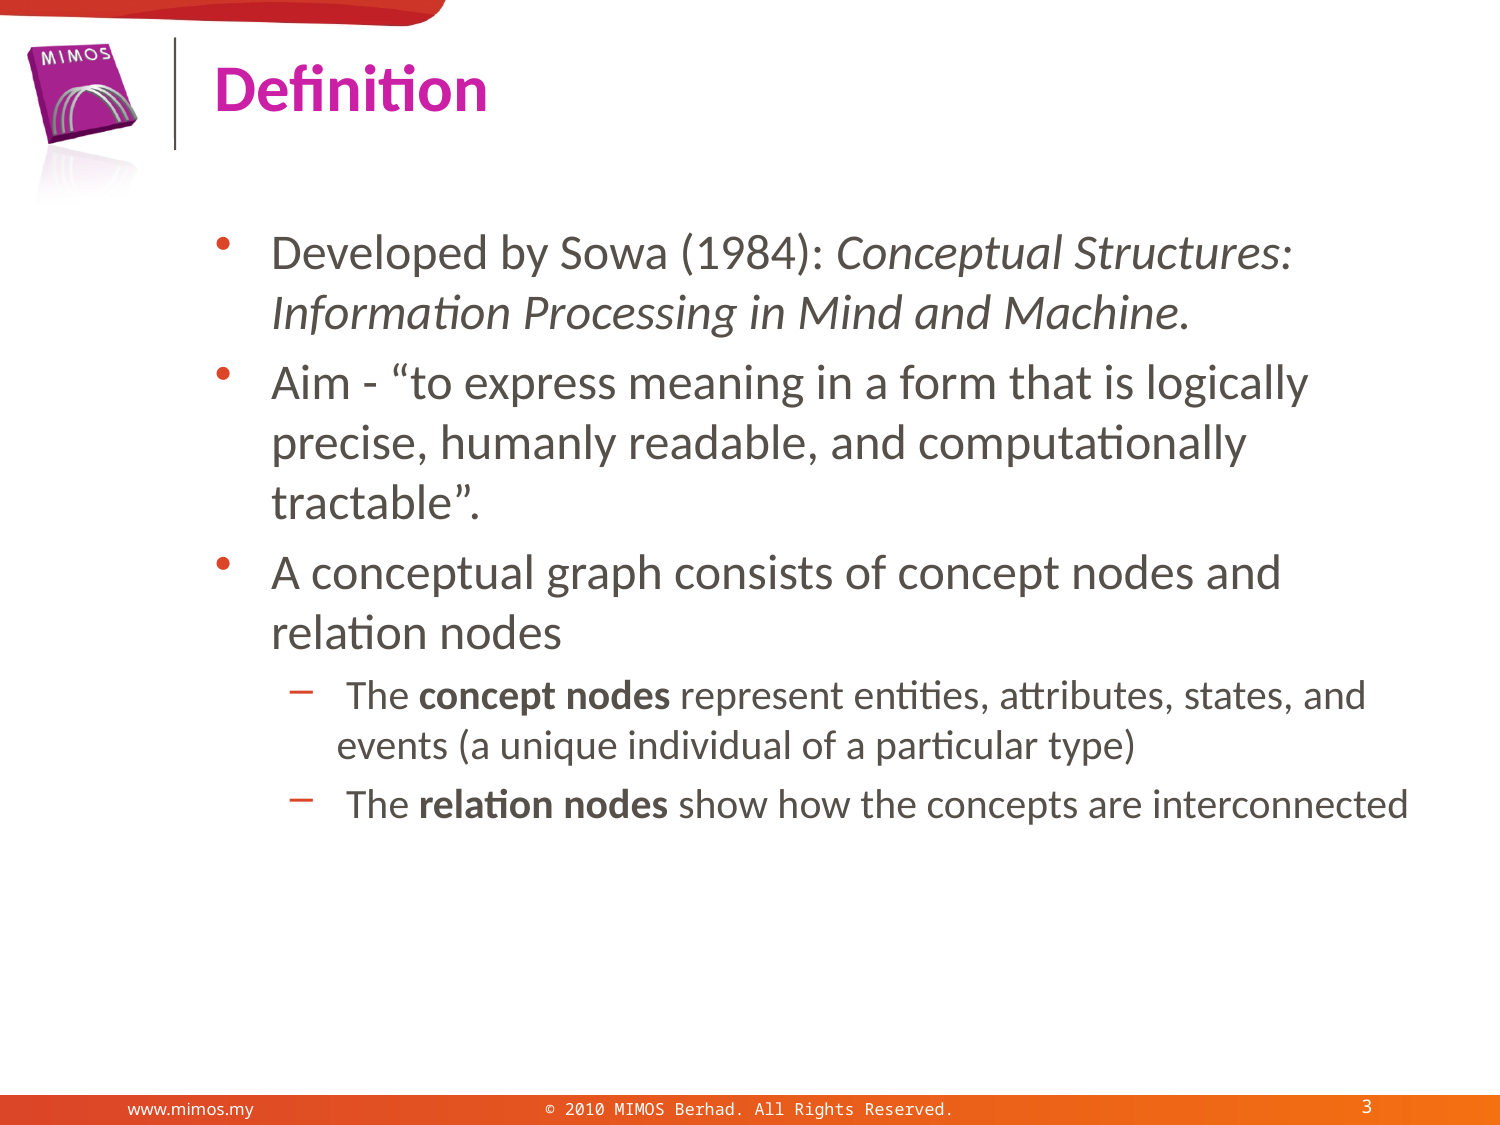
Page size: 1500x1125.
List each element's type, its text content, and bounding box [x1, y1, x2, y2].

footer © 2010 MIMOS Berhad. All Rights Reserved. [512, 1091, 988, 1125]
title Definition [200, 37, 1450, 163]
slide_number www.mimos.my [112, 1091, 426, 1125]
list Developed by Sowa (1984): Conceptual Structures: Information Processing in Mind and Machine. Aim - “to express meaning in a form that is logically precise, humanly readable, and computationally tractable”. A conceptual graph consists of concept nodes and relation nodes The concept nodes represent entities, attributes, states, and events (a unique individual of a particular type) The relation nodes show how the concepts are interconnected [200, 212, 1450, 1013]
slide_number 3 [1074, 1087, 1388, 1125]
picture [0, 0, 450, 250]
